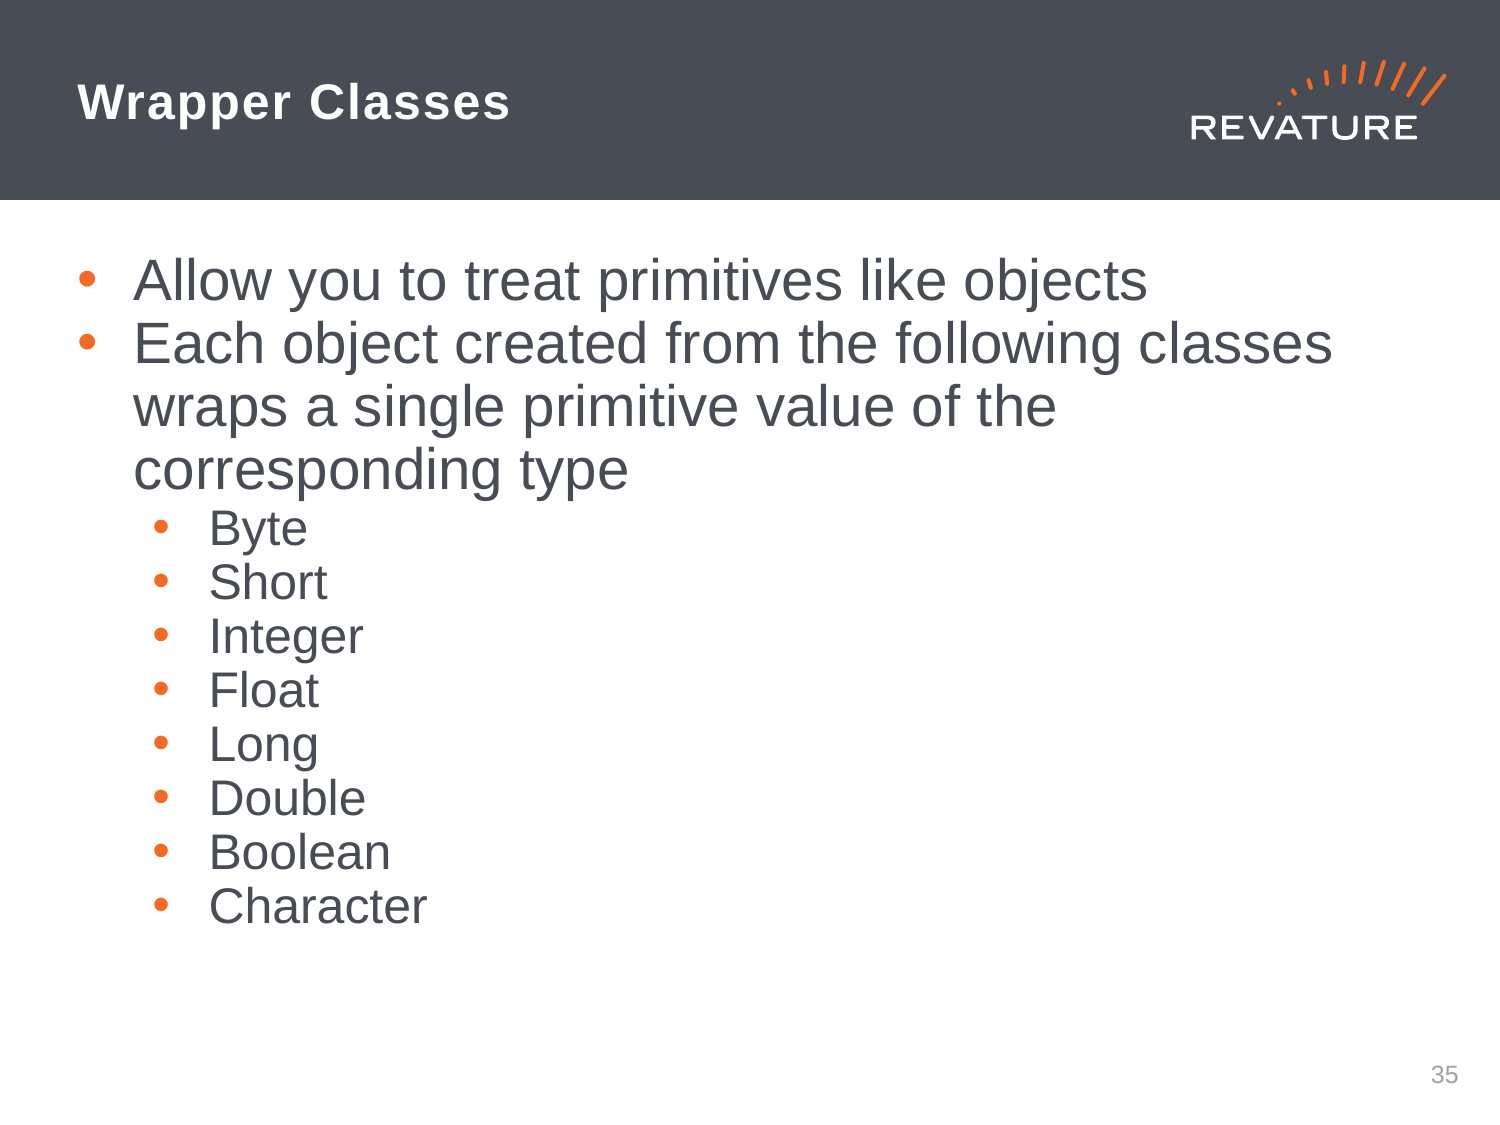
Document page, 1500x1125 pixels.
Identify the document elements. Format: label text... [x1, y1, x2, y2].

title Wrapper Classes [62, 0, 1084, 200]
list Allow you to treat primitives like objects Each object created from the following classes wraps a single primitive value of the corresponding type Byte Short Integer Float Long Double Boolean Character [62, 243, 1438, 986]
slide_number 34 [1332, 1043, 1474, 1104]
